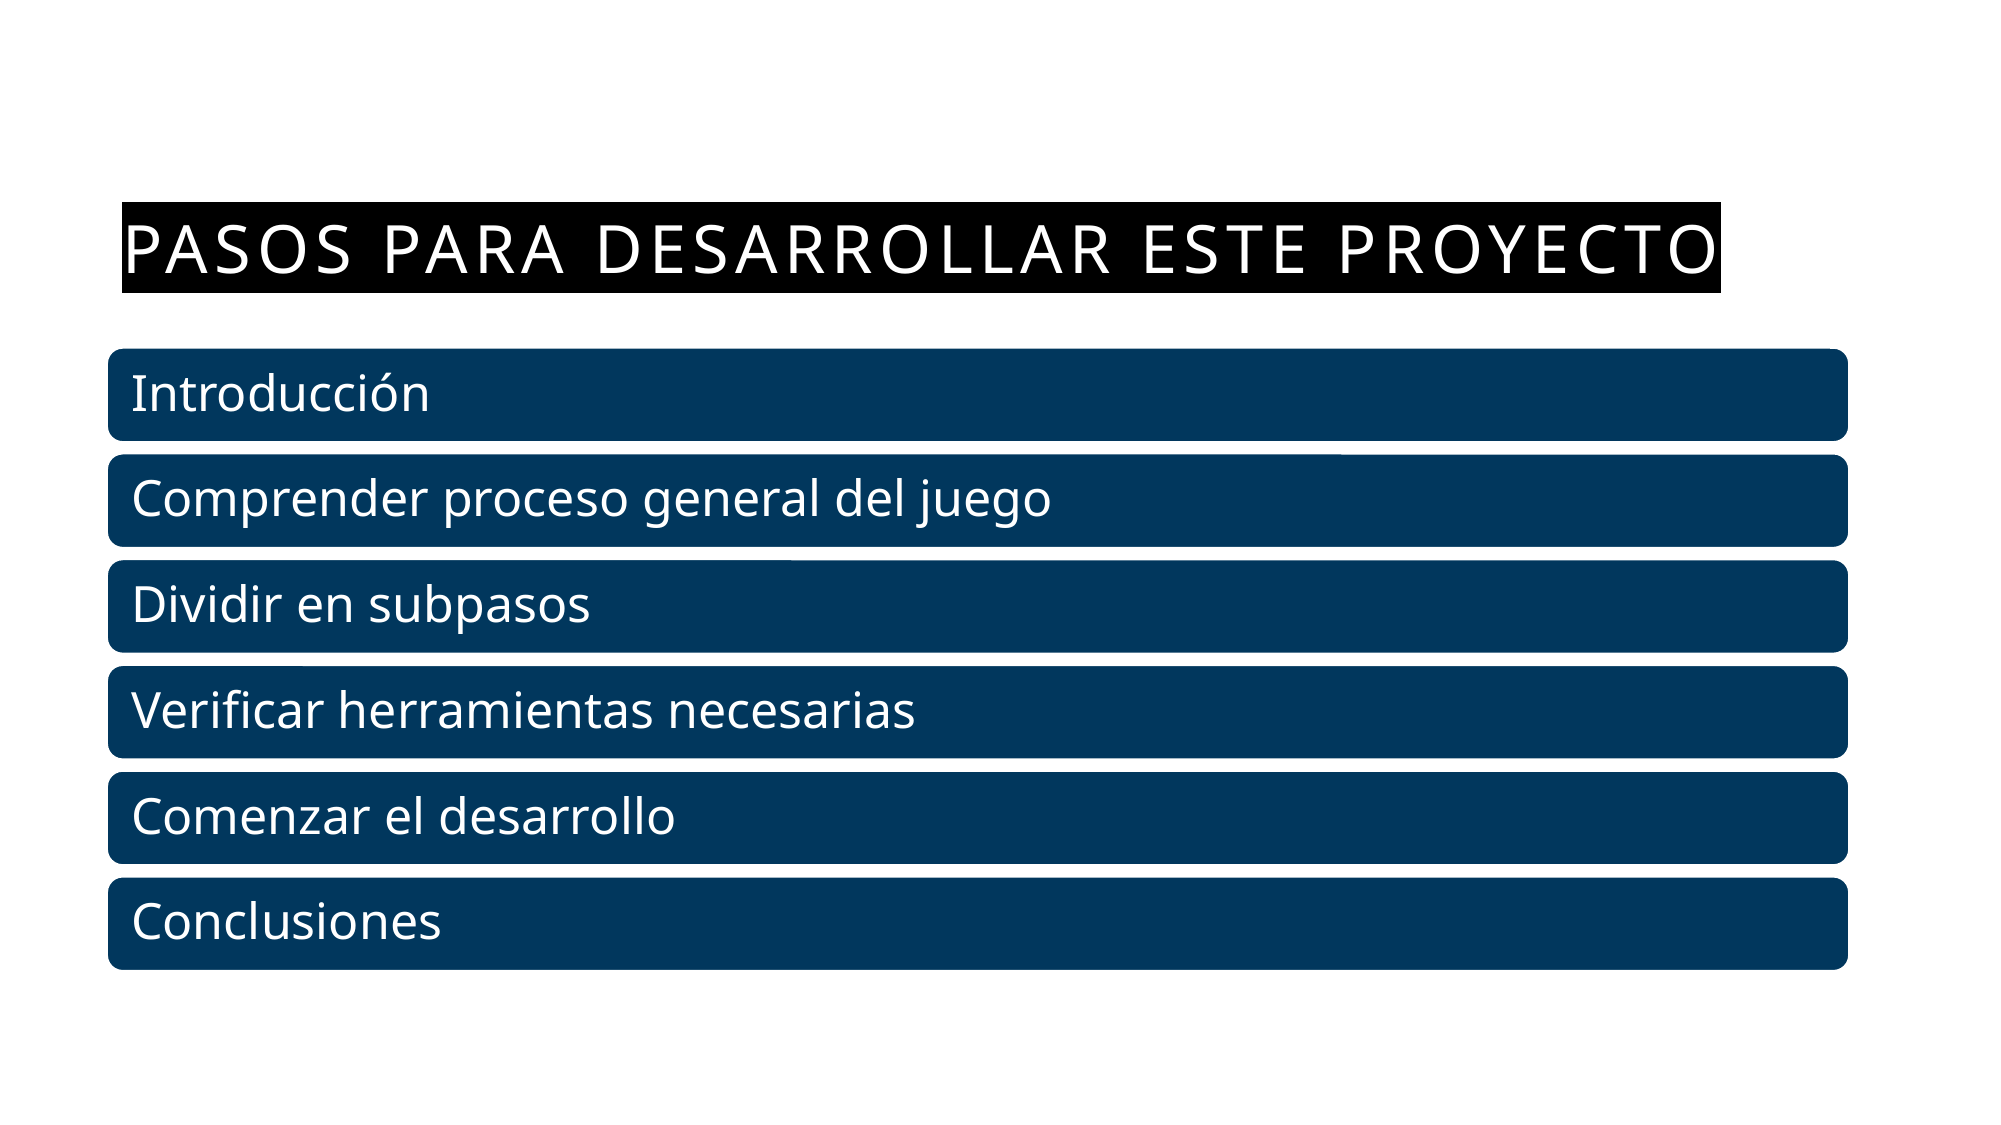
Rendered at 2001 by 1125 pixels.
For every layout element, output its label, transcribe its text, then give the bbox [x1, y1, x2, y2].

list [106, 343, 1850, 975]
title Pasos para desarrollar este proyecto [107, 106, 1850, 295]
